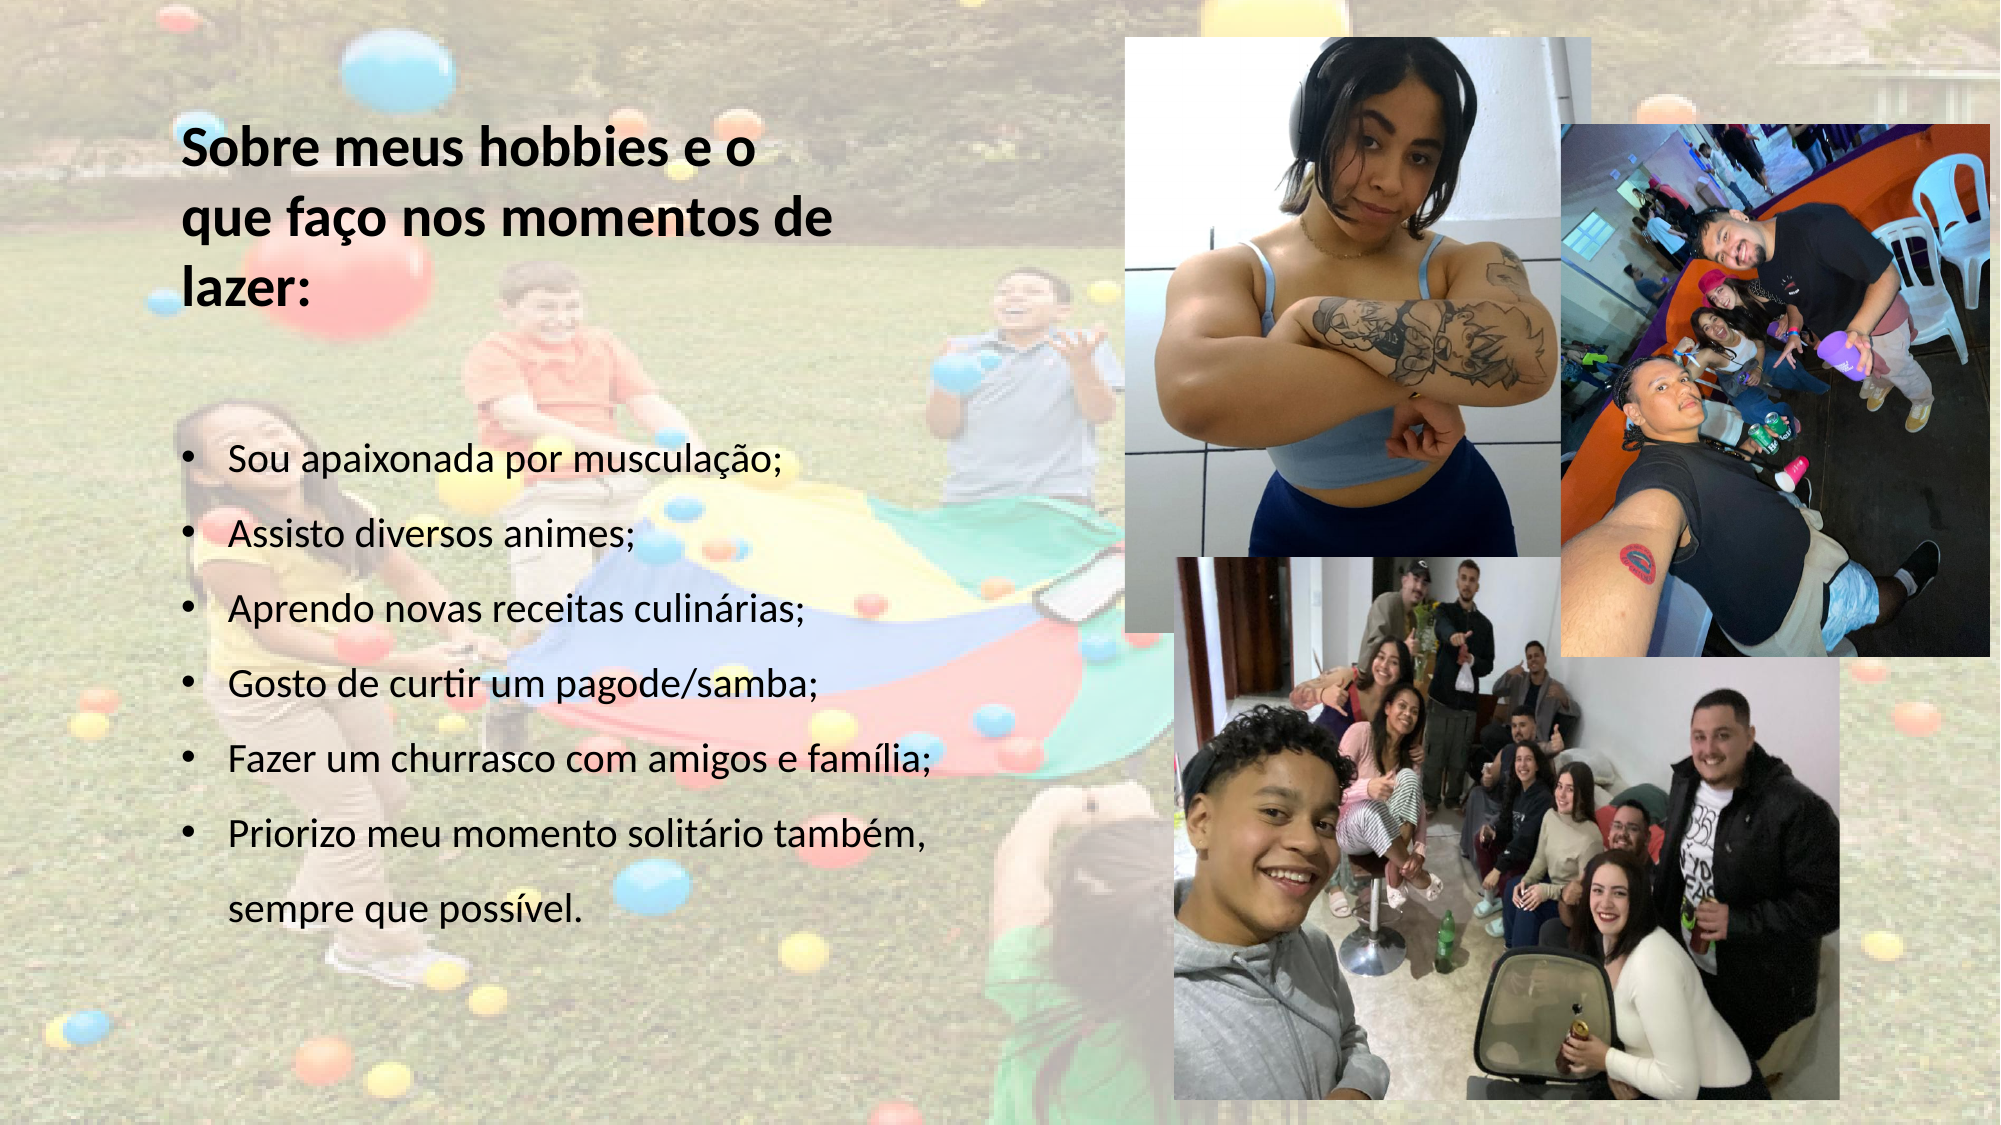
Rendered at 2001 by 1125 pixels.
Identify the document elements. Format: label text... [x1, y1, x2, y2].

text_box Sou apaixonada por musculação; Assisto diversos animes; Aprendo novas receitas culinárias; Gosto de curtir um pagode/samba; Fazer um churrasco com amigos e família; Priorizo meu momento solitário também, sempre que possível. [166, 398, 950, 939]
text_box Sobre meus hobbies e o que faço nos momentos de lazer: [166, 100, 851, 326]
text_box [1173, 557, 1841, 1100]
text_box [1124, 36, 1592, 634]
text_box [1560, 124, 1991, 657]
